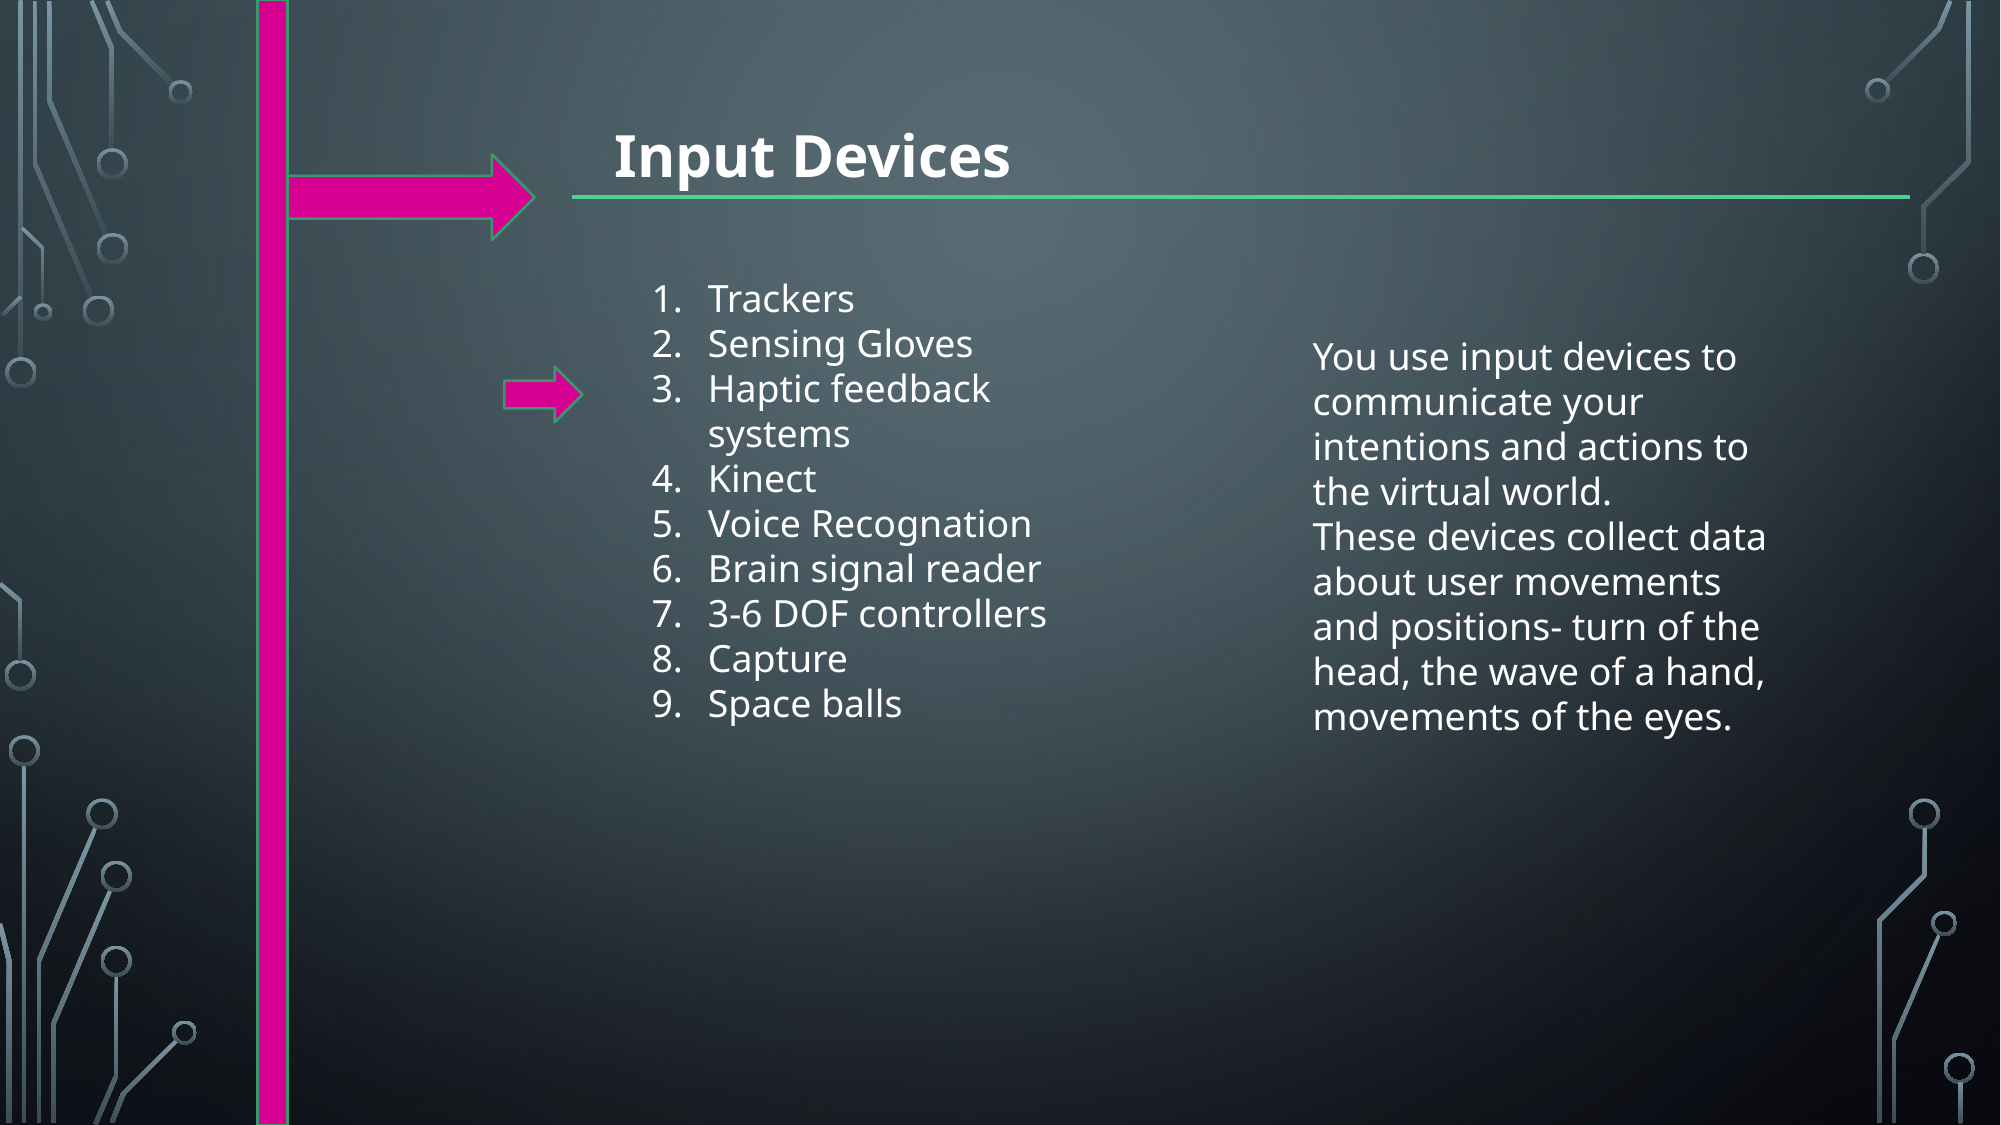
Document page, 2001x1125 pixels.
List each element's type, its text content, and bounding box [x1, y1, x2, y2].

text_box Trackers Sensing Gloves Haptic feedback systems Kinect Voice Recognation Brain signal reader 3-6 DOF controllers Capture Space balls [636, 267, 1148, 778]
text_box [502, 365, 584, 424]
text_box Input Devices [599, 111, 1576, 195]
text_box You use input devices to communicate your intentions and actions to the virtual world. These devices collect data about user movements and positions- turn of the head, the wave of a hand, movements of the eyes. [1297, 325, 1809, 746]
text_box [256, 0, 289, 1125]
text_box [286, 153, 536, 242]
